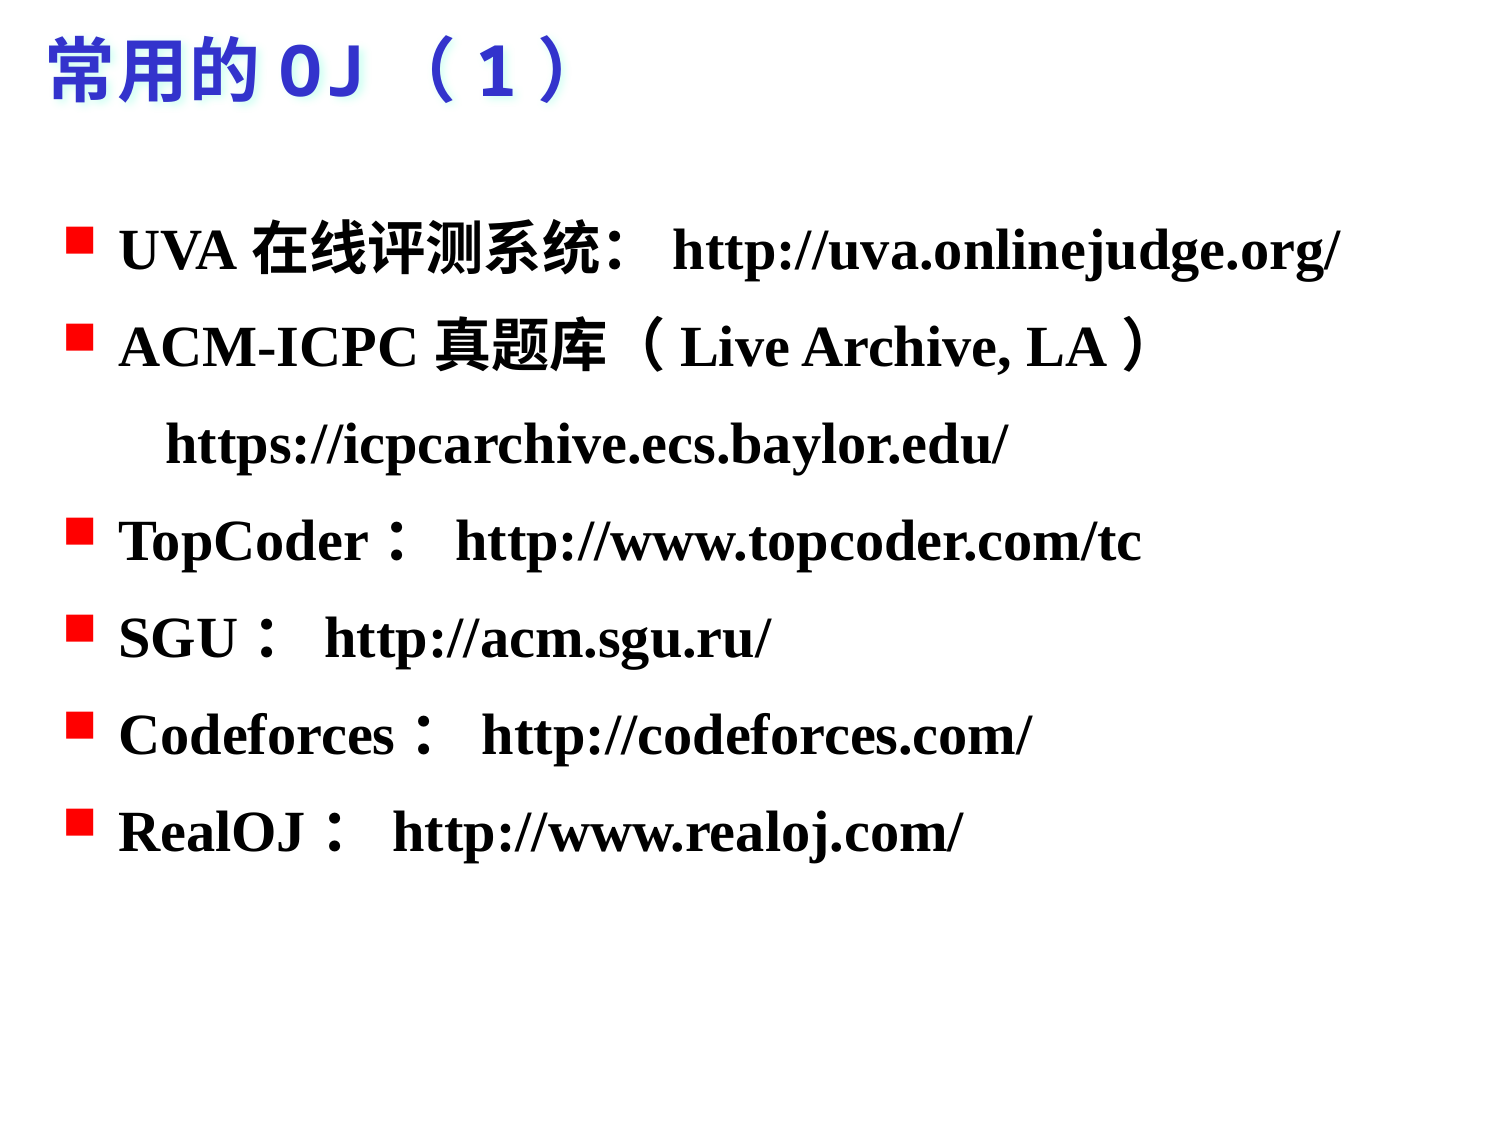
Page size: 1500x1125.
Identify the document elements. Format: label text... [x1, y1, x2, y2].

list UVA在线评测系统：http://uva.onlinejudge.org/ ACM-ICPC真题库（Live Archive, LA） https://icpcarchive.ecs.baylor.edu/ TopCoder：http://www.topcoder.com/tc SGU：http://acm.sgu.ru/ Codeforces：http://codeforces.com/ RealOJ：http://www.realoj.com/ [47, 183, 1459, 1046]
title 常用的OJ（1） [29, 0, 1311, 136]
